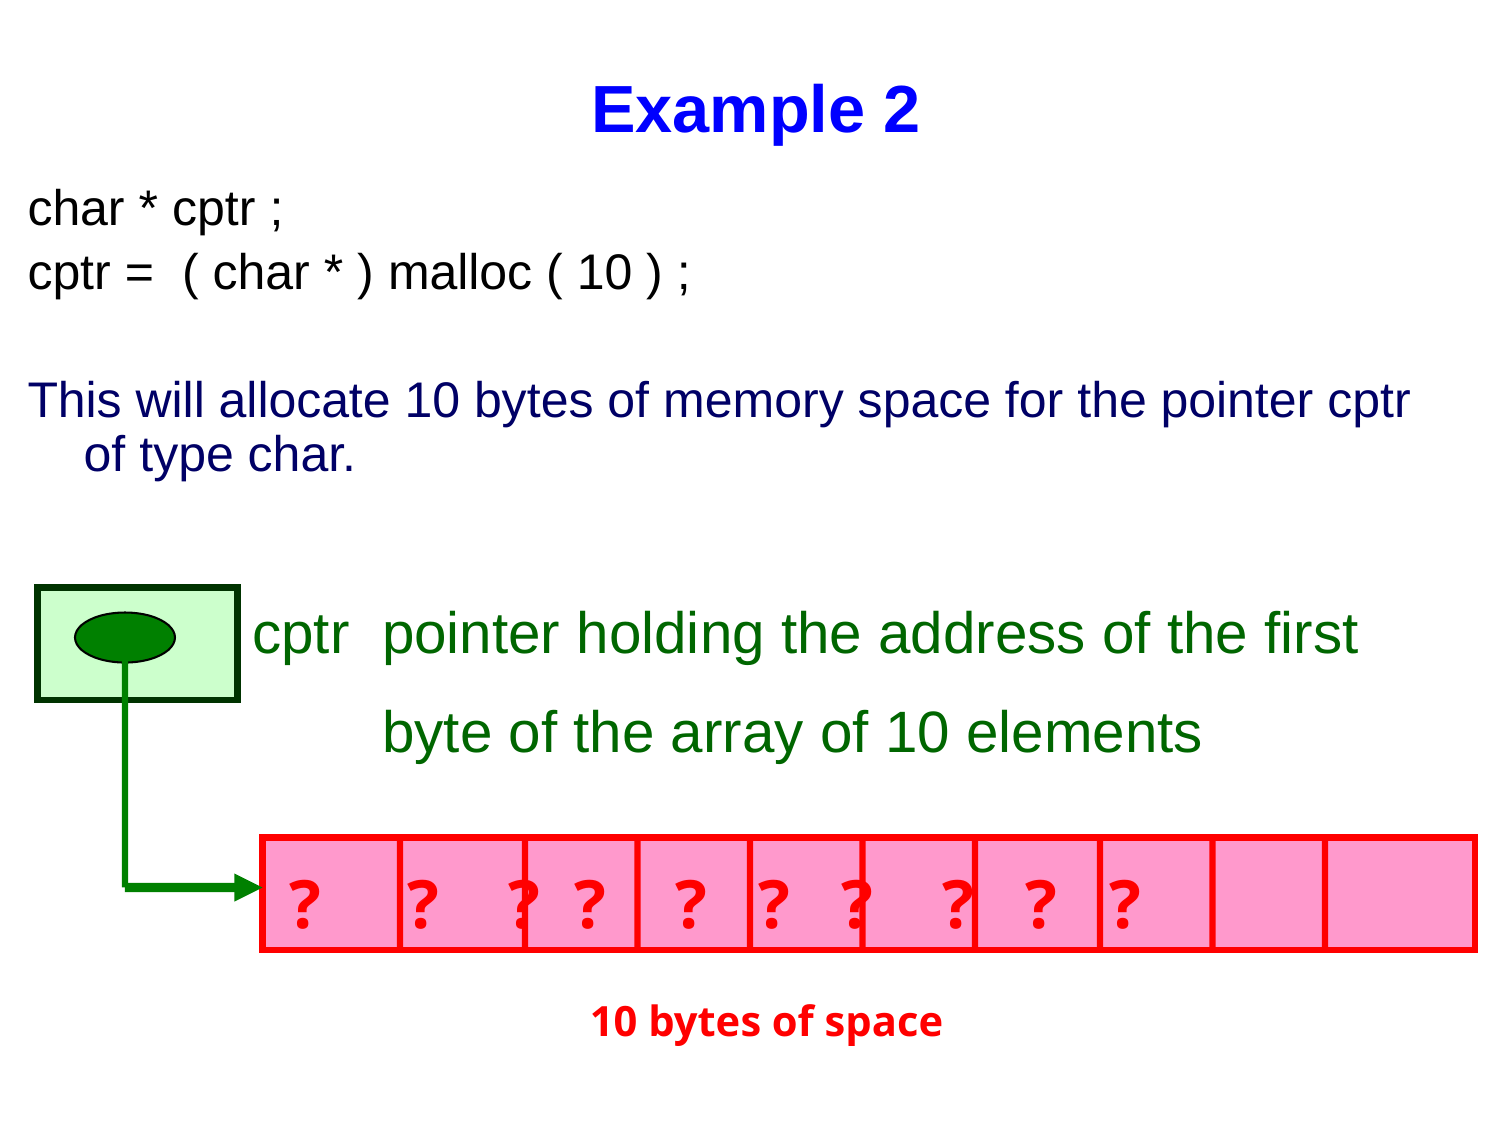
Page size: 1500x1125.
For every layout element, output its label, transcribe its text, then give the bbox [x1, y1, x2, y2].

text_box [37, 587, 1476, 1053]
title Example 2 [237, 24, 1276, 174]
list char * cptr ; cptr = ( char * ) malloc ( 10 ) ; This will allocate 10 bytes of memory space for the pointer cptr of type char. [12, 174, 1476, 413]
